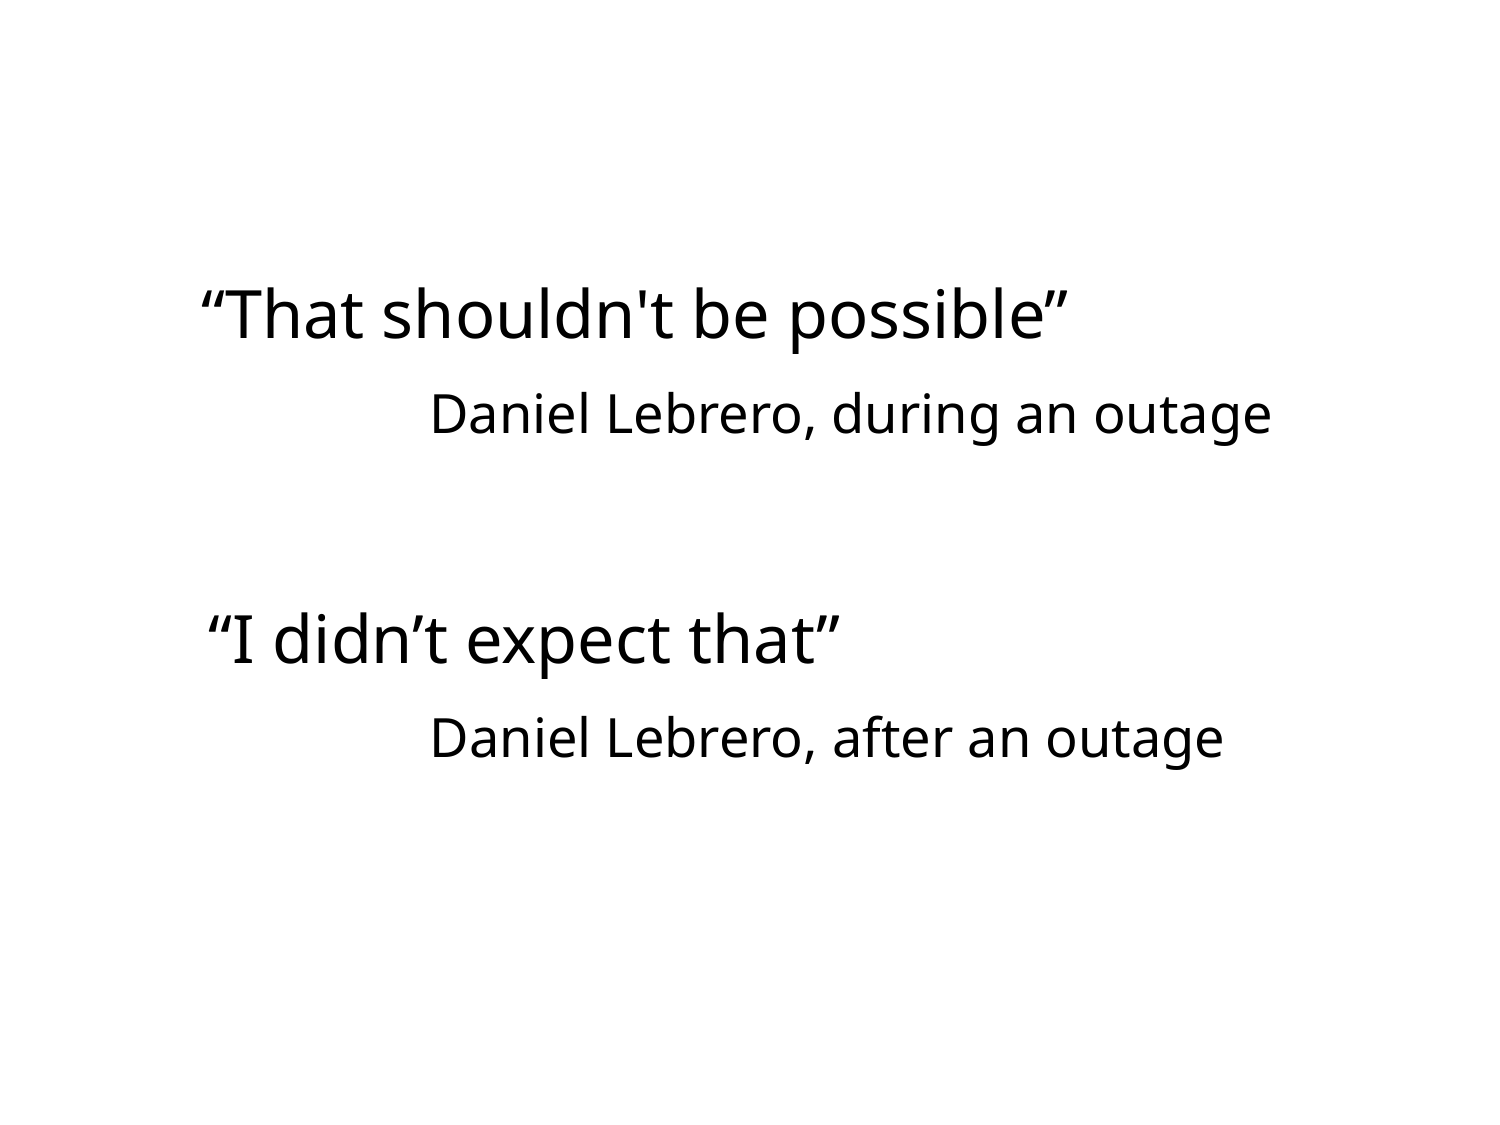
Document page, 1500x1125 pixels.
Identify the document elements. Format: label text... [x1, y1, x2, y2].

text_box Daniel Lebrero, after an outage [422, 696, 1234, 776]
text_box Daniel Lebrero, during an outage [421, 371, 1282, 452]
text_box “That shouldn't be possible” [193, 264, 1078, 360]
text_box “I didn’t expect that” [201, 589, 850, 685]
